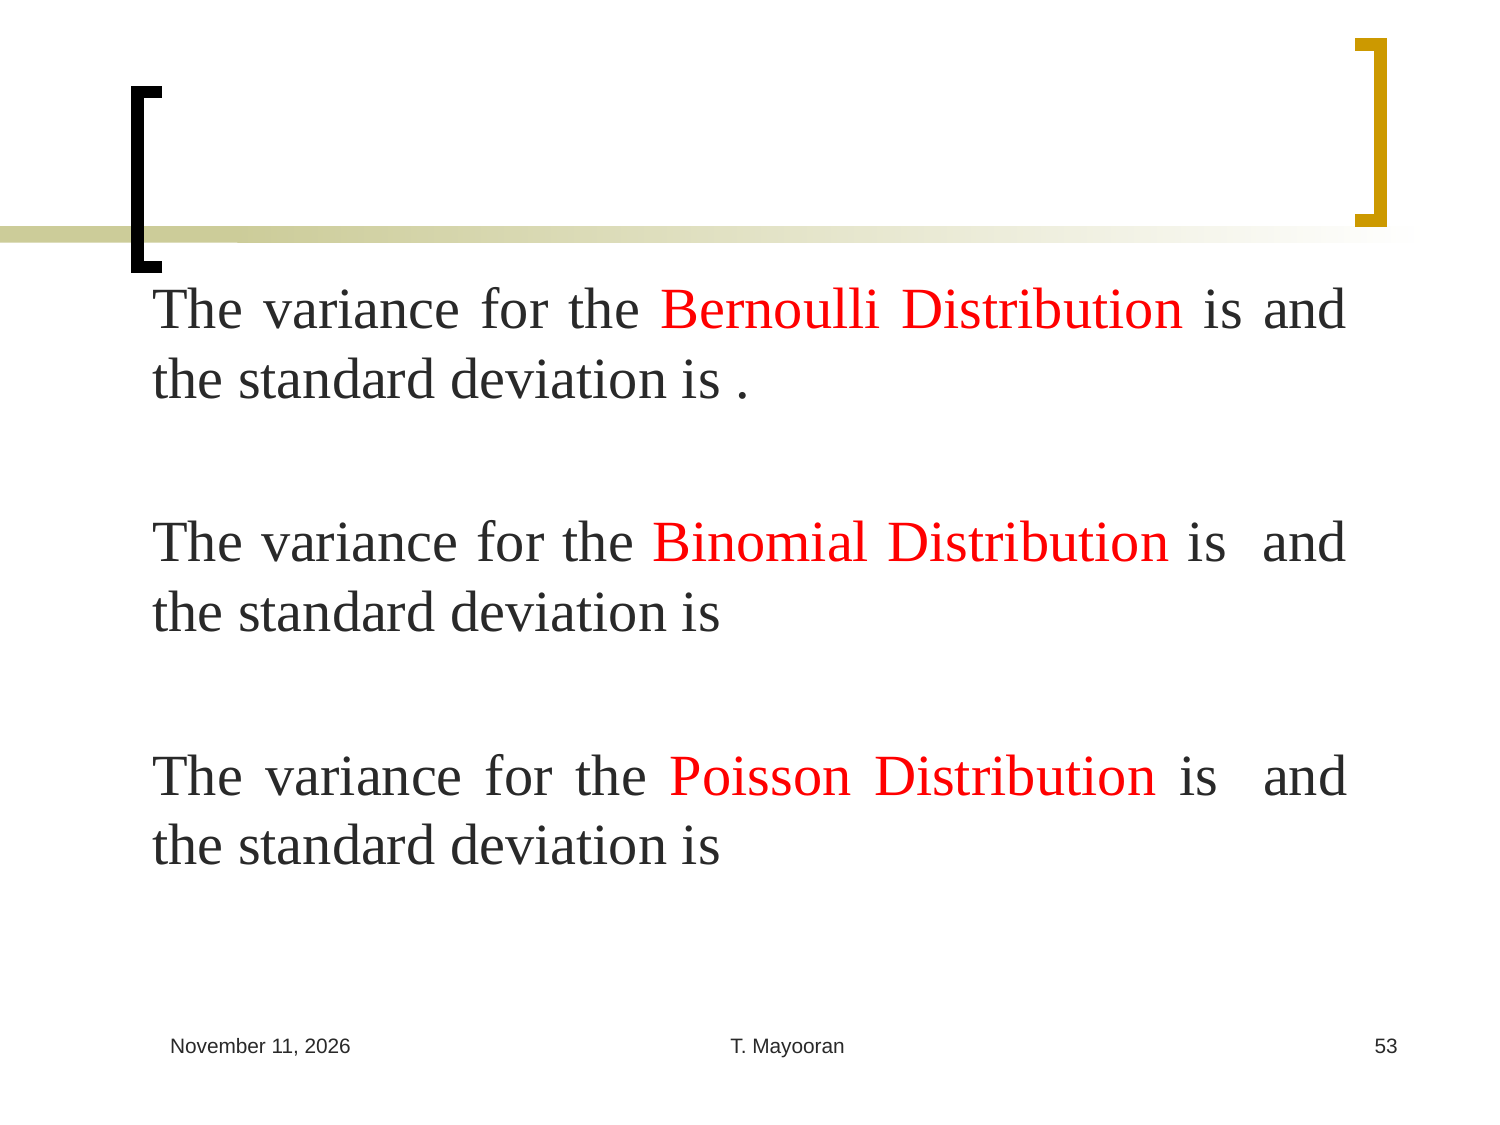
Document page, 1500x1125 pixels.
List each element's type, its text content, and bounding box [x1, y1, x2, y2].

footer T. Mayooran [549, 1024, 1026, 1101]
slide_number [154, 1024, 468, 1101]
slide_number 53 [1099, 1024, 1413, 1101]
